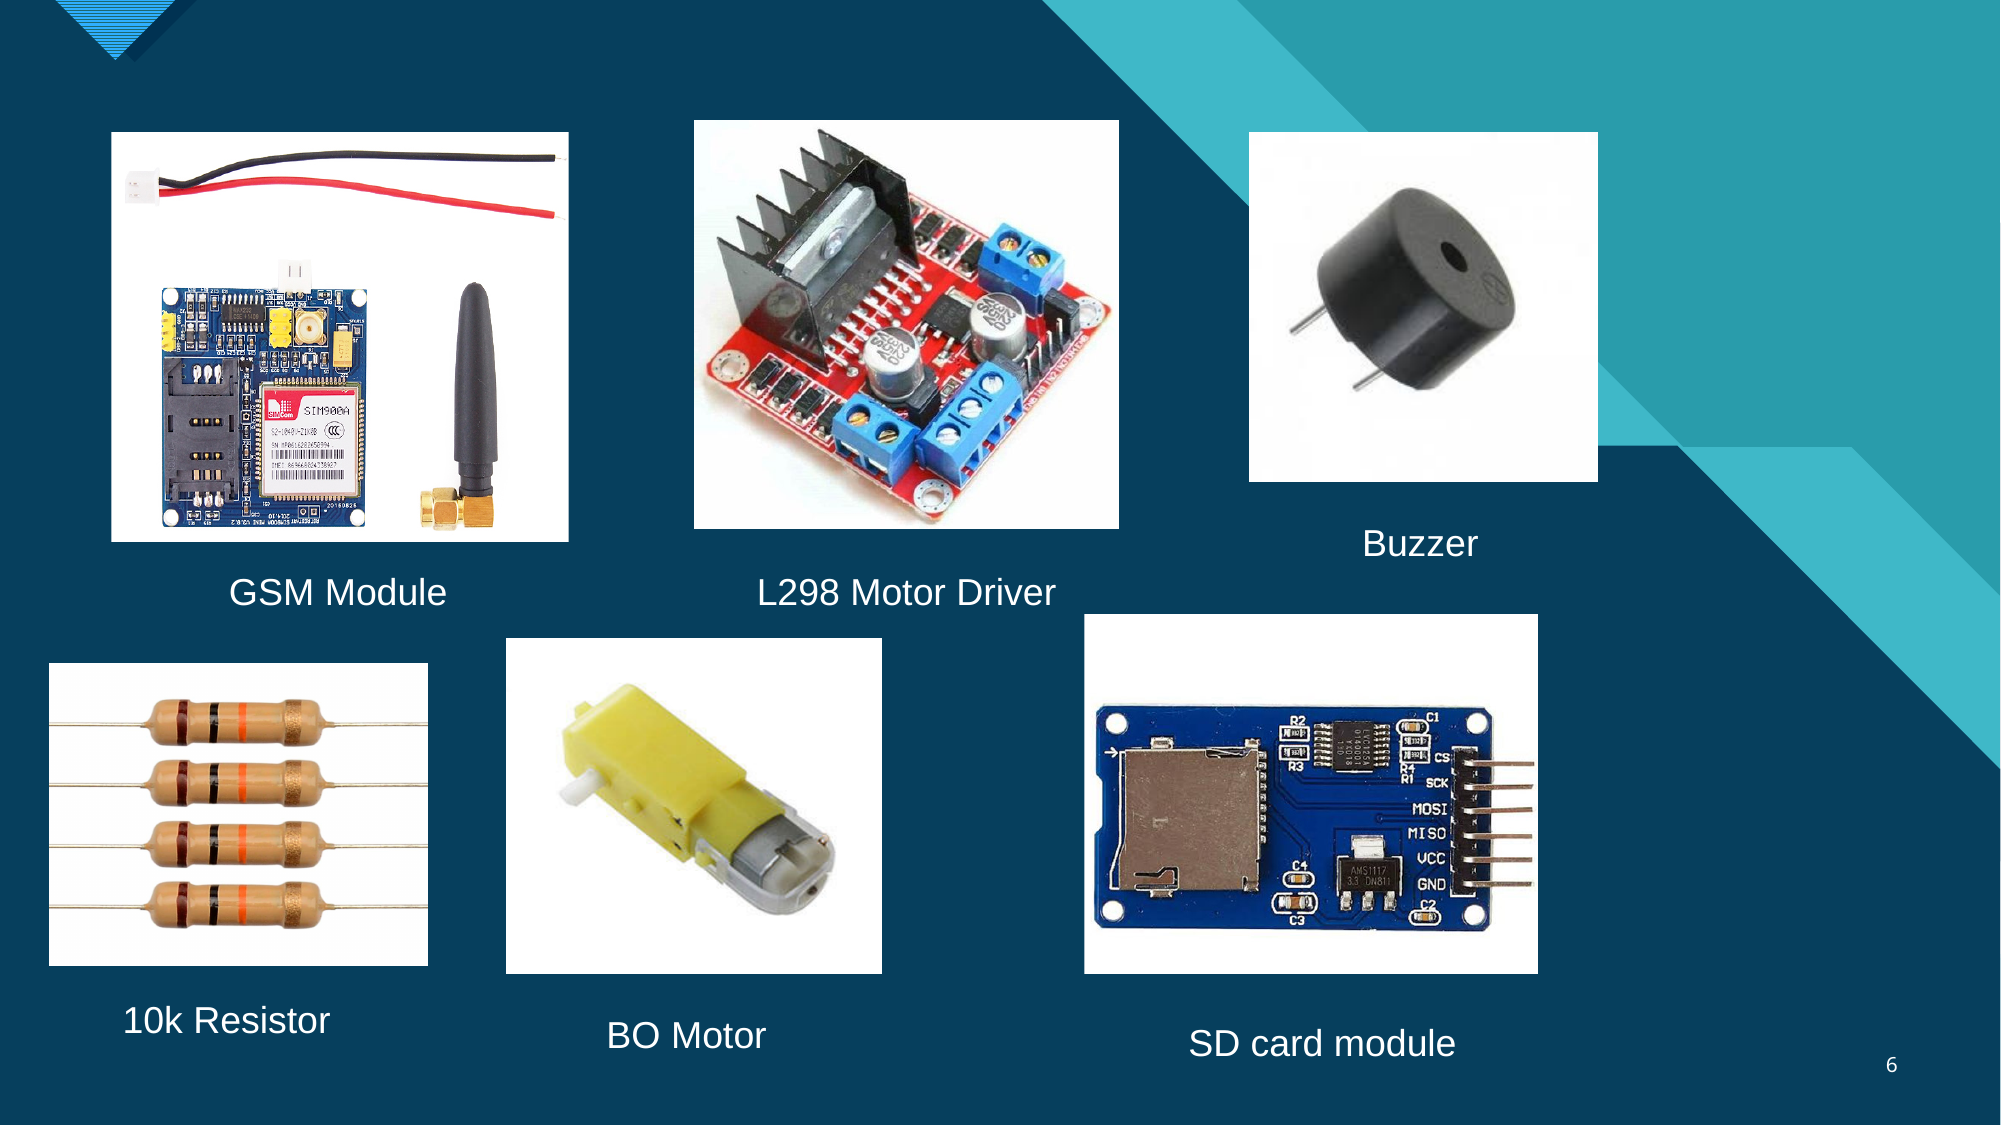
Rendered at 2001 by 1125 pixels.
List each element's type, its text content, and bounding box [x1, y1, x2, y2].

text_box Buzzer [1253, 511, 1587, 572]
picture [695, 121, 1118, 528]
picture [1085, 615, 1537, 973]
slide_number 6 [1845, 1035, 1913, 1096]
picture [50, 664, 427, 965]
text_box SD card module [1093, 1011, 1552, 1072]
picture [1248, 132, 1598, 481]
picture [507, 639, 881, 973]
text_box BO Motor [488, 1003, 885, 1064]
list [750, 806, 1538, 1012]
picture [112, 133, 568, 541]
text_box L298 Motor Driver [694, 560, 1119, 620]
text_box GSM Module [96, 560, 580, 620]
text_box 10k Resistor [0, 988, 454, 1049]
